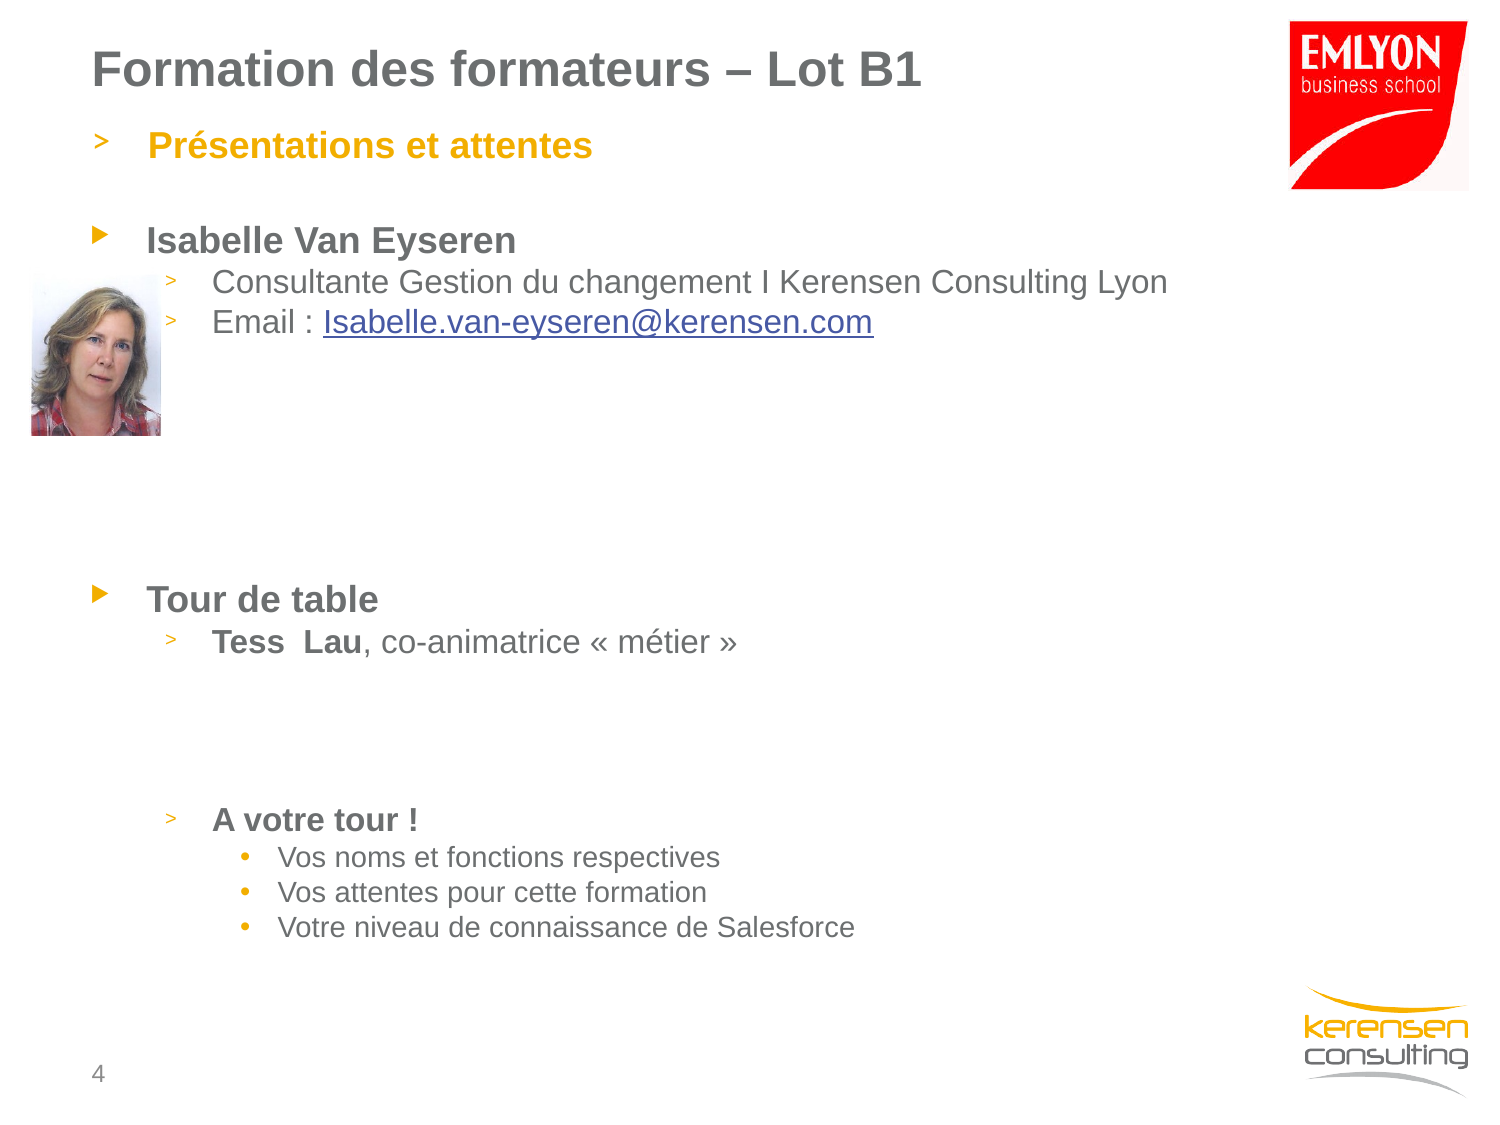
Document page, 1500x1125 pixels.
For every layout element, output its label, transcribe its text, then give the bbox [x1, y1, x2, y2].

title Formation des formateurs – Lot B1 [76, 19, 1223, 113]
slide_number 3 [76, 1042, 167, 1103]
picture [29, 266, 162, 436]
list Isabelle Van Eyseren Consultante Gestion du changement I Kerensen Consulting Lyon Email : Isabelle.van-eyseren@kerensen.com Tour de table Tess Lau, co-animatrice « métier » A votre tour ! Vos noms et fonctions respectives Vos attentes pour cette formation Votre niveau de connaissance de Salesforce [75, 208, 1468, 988]
list Présentations et attentes [76, 113, 1223, 197]
picture [1305, 988, 1468, 1099]
picture [1288, 19, 1469, 191]
